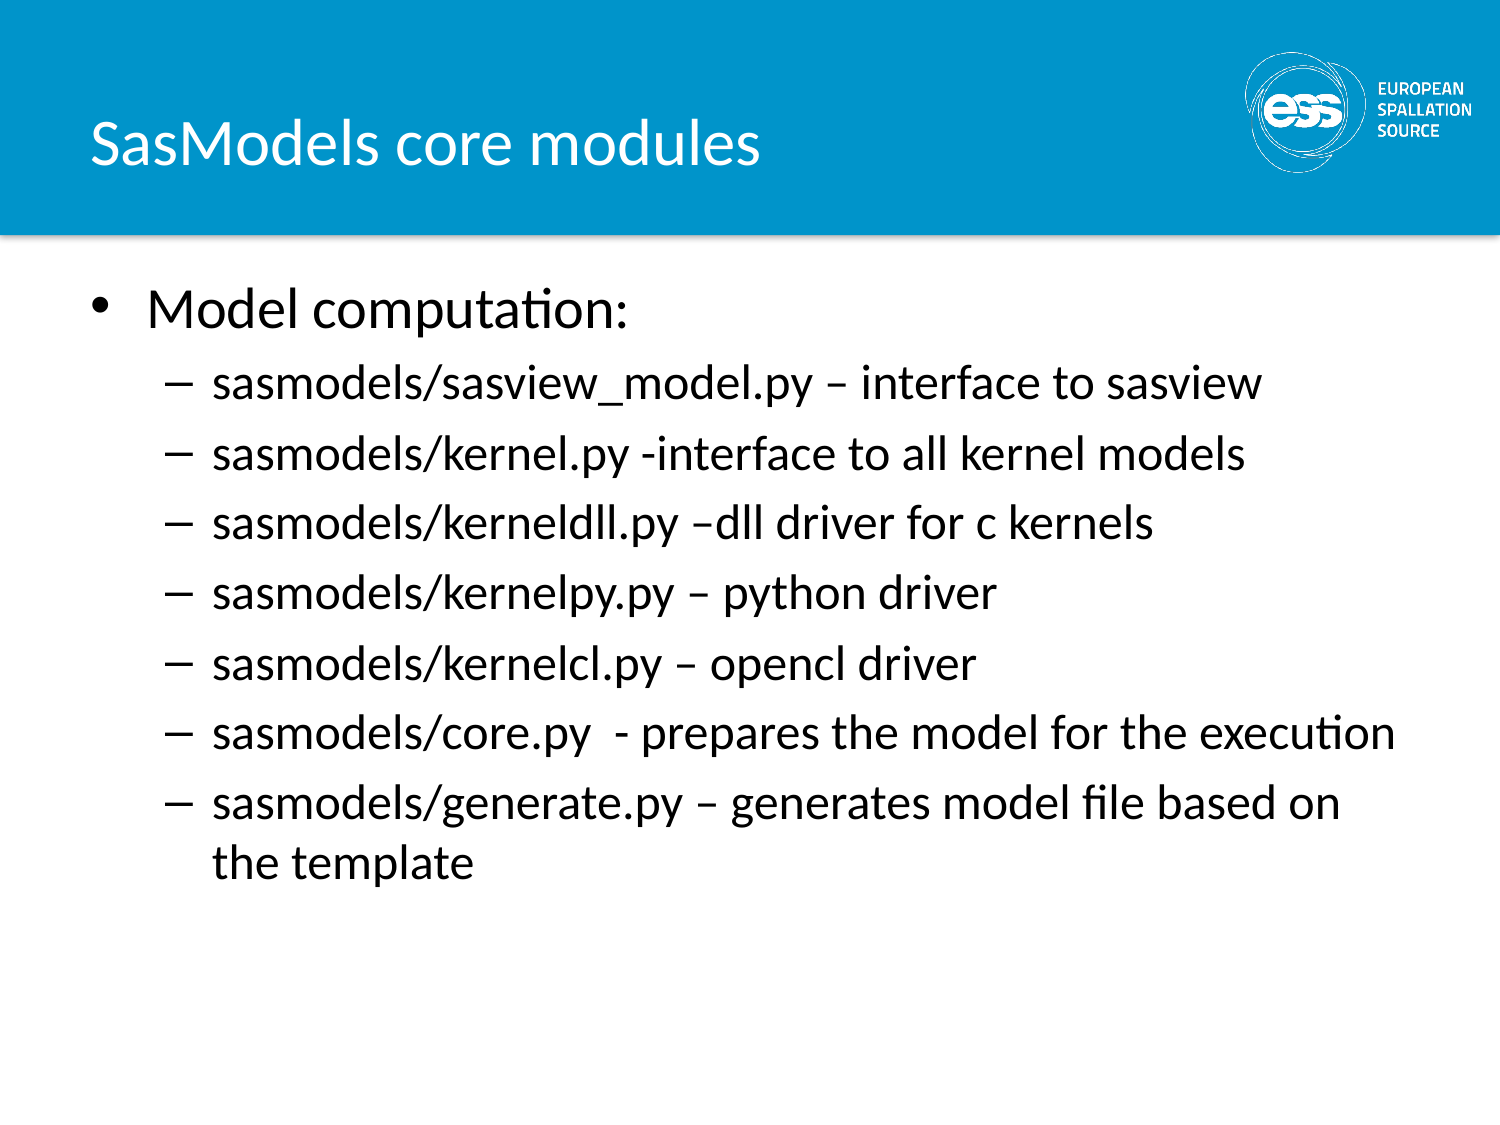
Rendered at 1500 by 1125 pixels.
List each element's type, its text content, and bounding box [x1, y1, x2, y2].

title SasModels core modules [75, 45, 1247, 233]
picture [1443, 86, 1450, 93]
picture [1379, 83, 1385, 94]
picture [1432, 125, 1438, 136]
picture [1264, 94, 1342, 127]
picture [1422, 125, 1428, 134]
picture [1436, 104, 1444, 115]
picture [1423, 83, 1430, 94]
picture [1400, 83, 1407, 94]
picture [1454, 83, 1458, 94]
list Model computation: sasmodels/sasview_model.py – interface to sasview sasmodels/kernel.py -interface to all kernel models sasmodels/kerneldll.py –dll driver for c kernels sasmodels/kernelpy.py – python driver sasmodels/kernelcl.py – opencl driver sasmodels/core.py - prepares the model for the execution sasmodels/generate.py – generates model file based on the template [75, 262, 1425, 1005]
picture [1398, 109, 1406, 115]
picture [1389, 104, 1393, 115]
picture [1409, 104, 1415, 115]
picture [1418, 104, 1423, 115]
